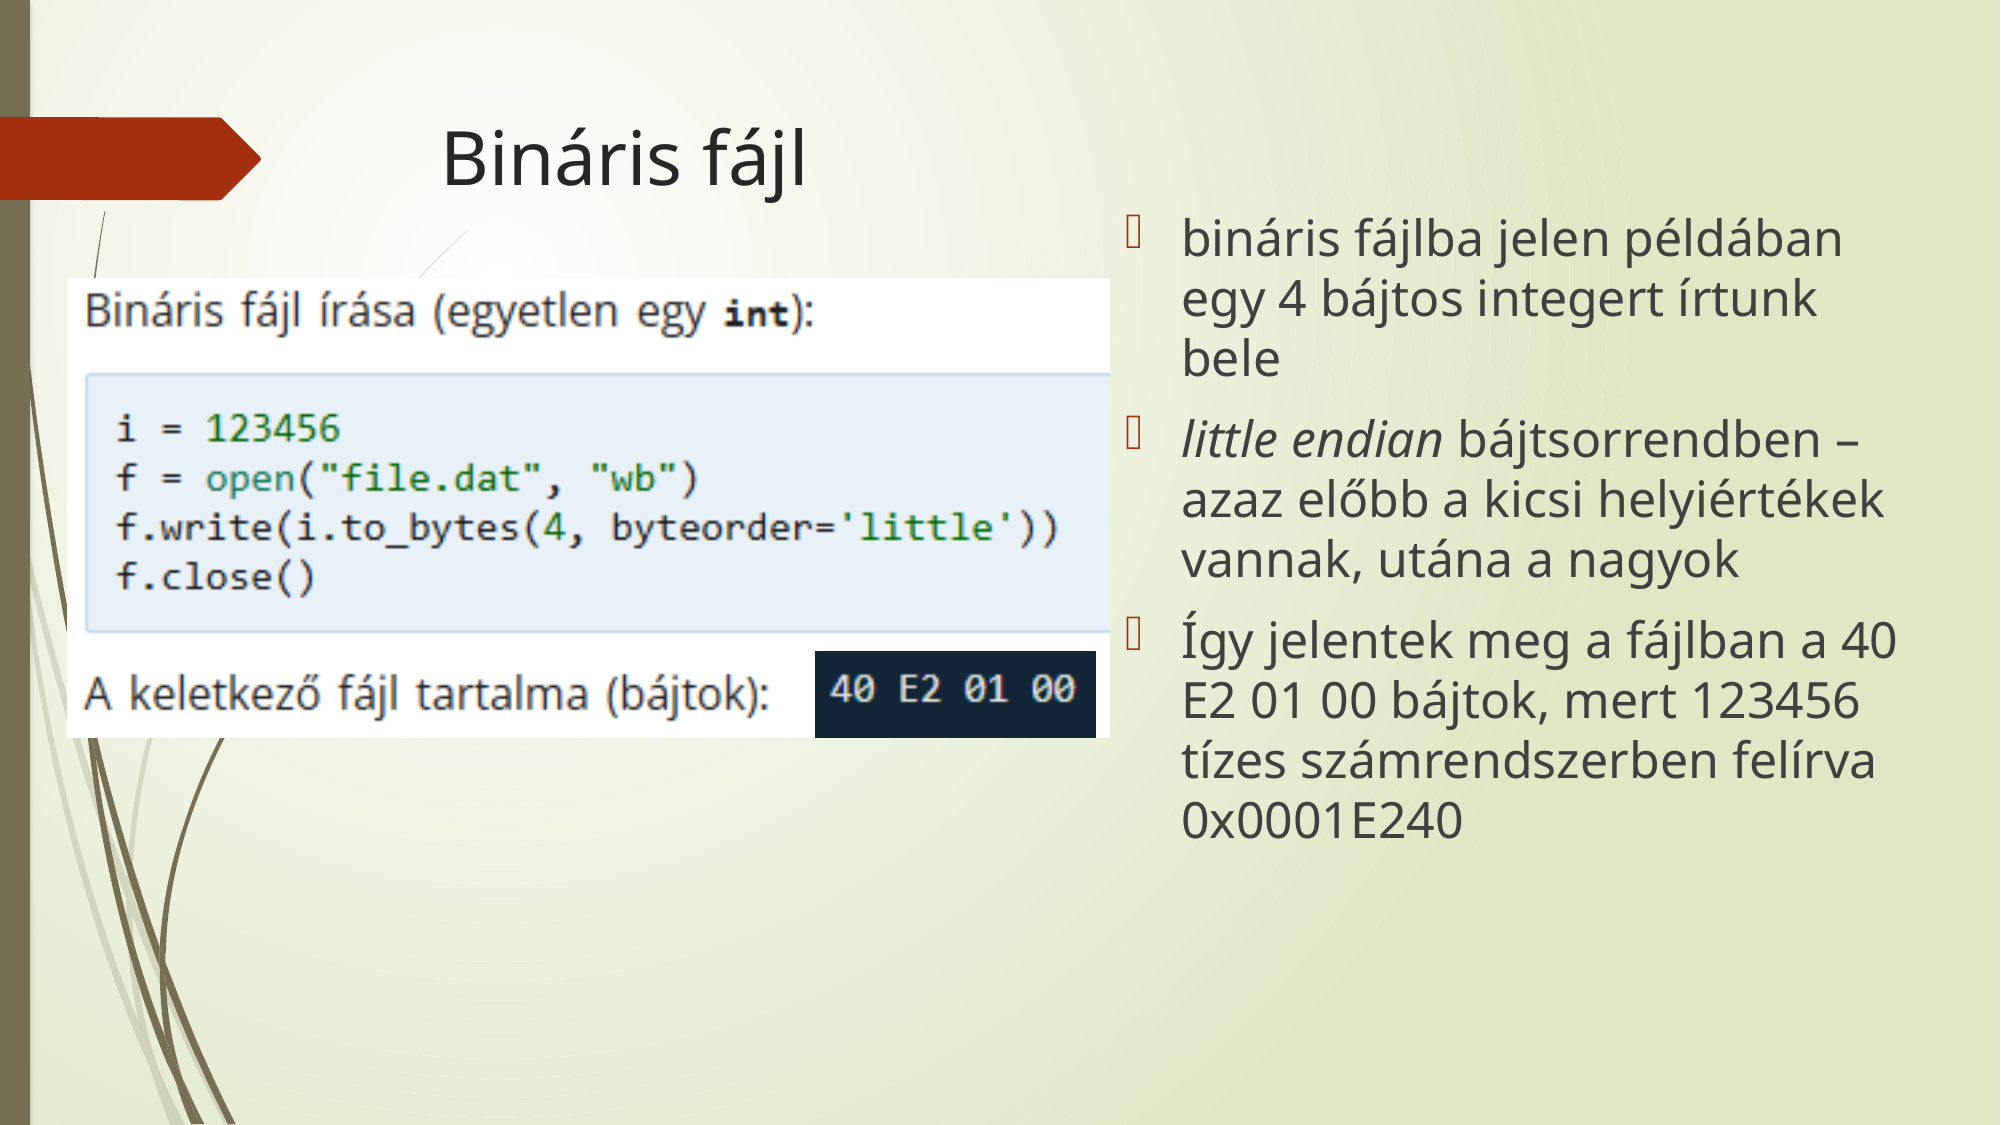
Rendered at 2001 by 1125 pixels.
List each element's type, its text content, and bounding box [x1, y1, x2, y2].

title Bináris fájl [425, 102, 1888, 278]
list bináris fájlba jelen példában egy 4 bájtos integert írtunk bele little endian bájtsorrendben – azaz előbb a kicsi helyiértékek vannak, utána a nagyok Így jelentek meg a fájlban a 40 E2 01 00 bájtok, mert 123456 tízes számrendszerben felírva 0x0001E240 [1109, 199, 1929, 1067]
picture [66, 278, 1111, 738]
